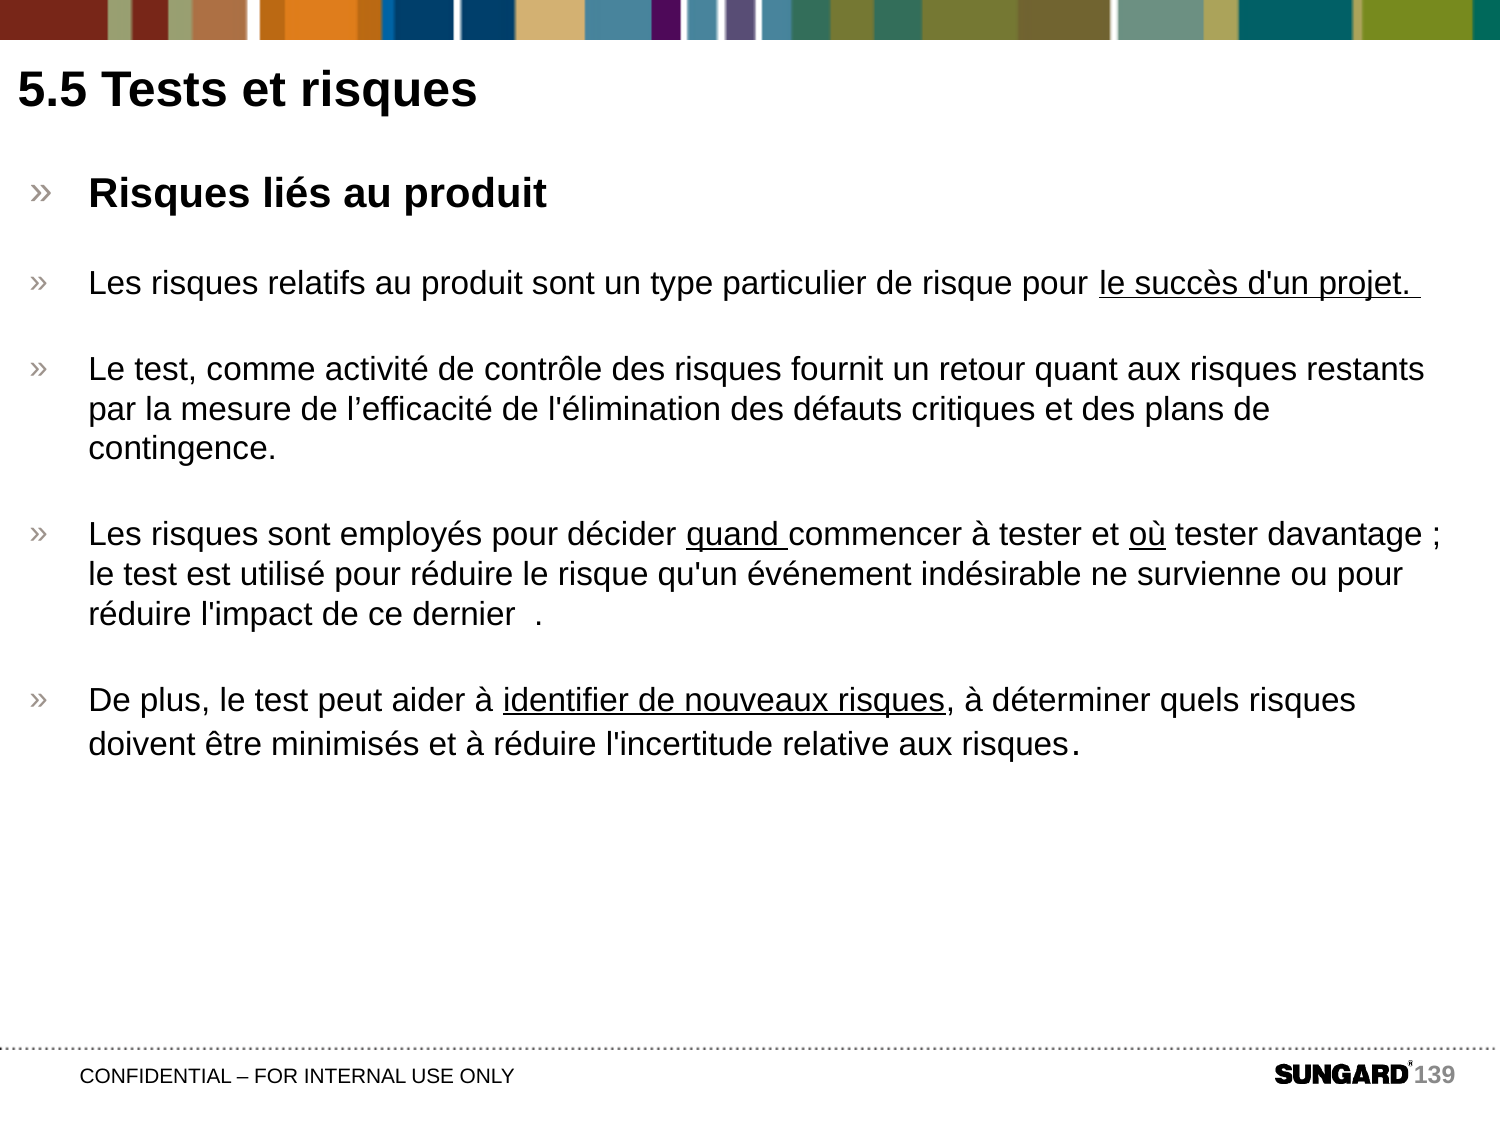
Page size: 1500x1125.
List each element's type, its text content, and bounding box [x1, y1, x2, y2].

list Risques liés au produit Les risques relatifs au produit sont un type particulier de risque pour le succès d'un projet. Le test, comme activité de contrôle des risques fournit un retour quant aux risques restants par la mesure de l’efficacité de l'élimination des défauts critiques et des plans de contingence. Les risques sont employés pour décider quand commencer à tester et où tester davantage ; le test est utilisé pour réduire le risque qu'un événement indésirable ne survienne ou pour réduire l'impact de ce dernier . De plus, le test peut aider à identifier de nouveaux risques, à déterminer quels risques doivent être minimisés et à réduire l'incertitude relative aux risques. [29, 165, 1456, 1022]
text_box 139 [1396, 1058, 1456, 1088]
picture [0, 1043, 1500, 1050]
picture [1275, 1060, 1396, 1084]
title 5.5 Tests et risques [17, 55, 1456, 146]
picture [0, 0, 1500, 40]
